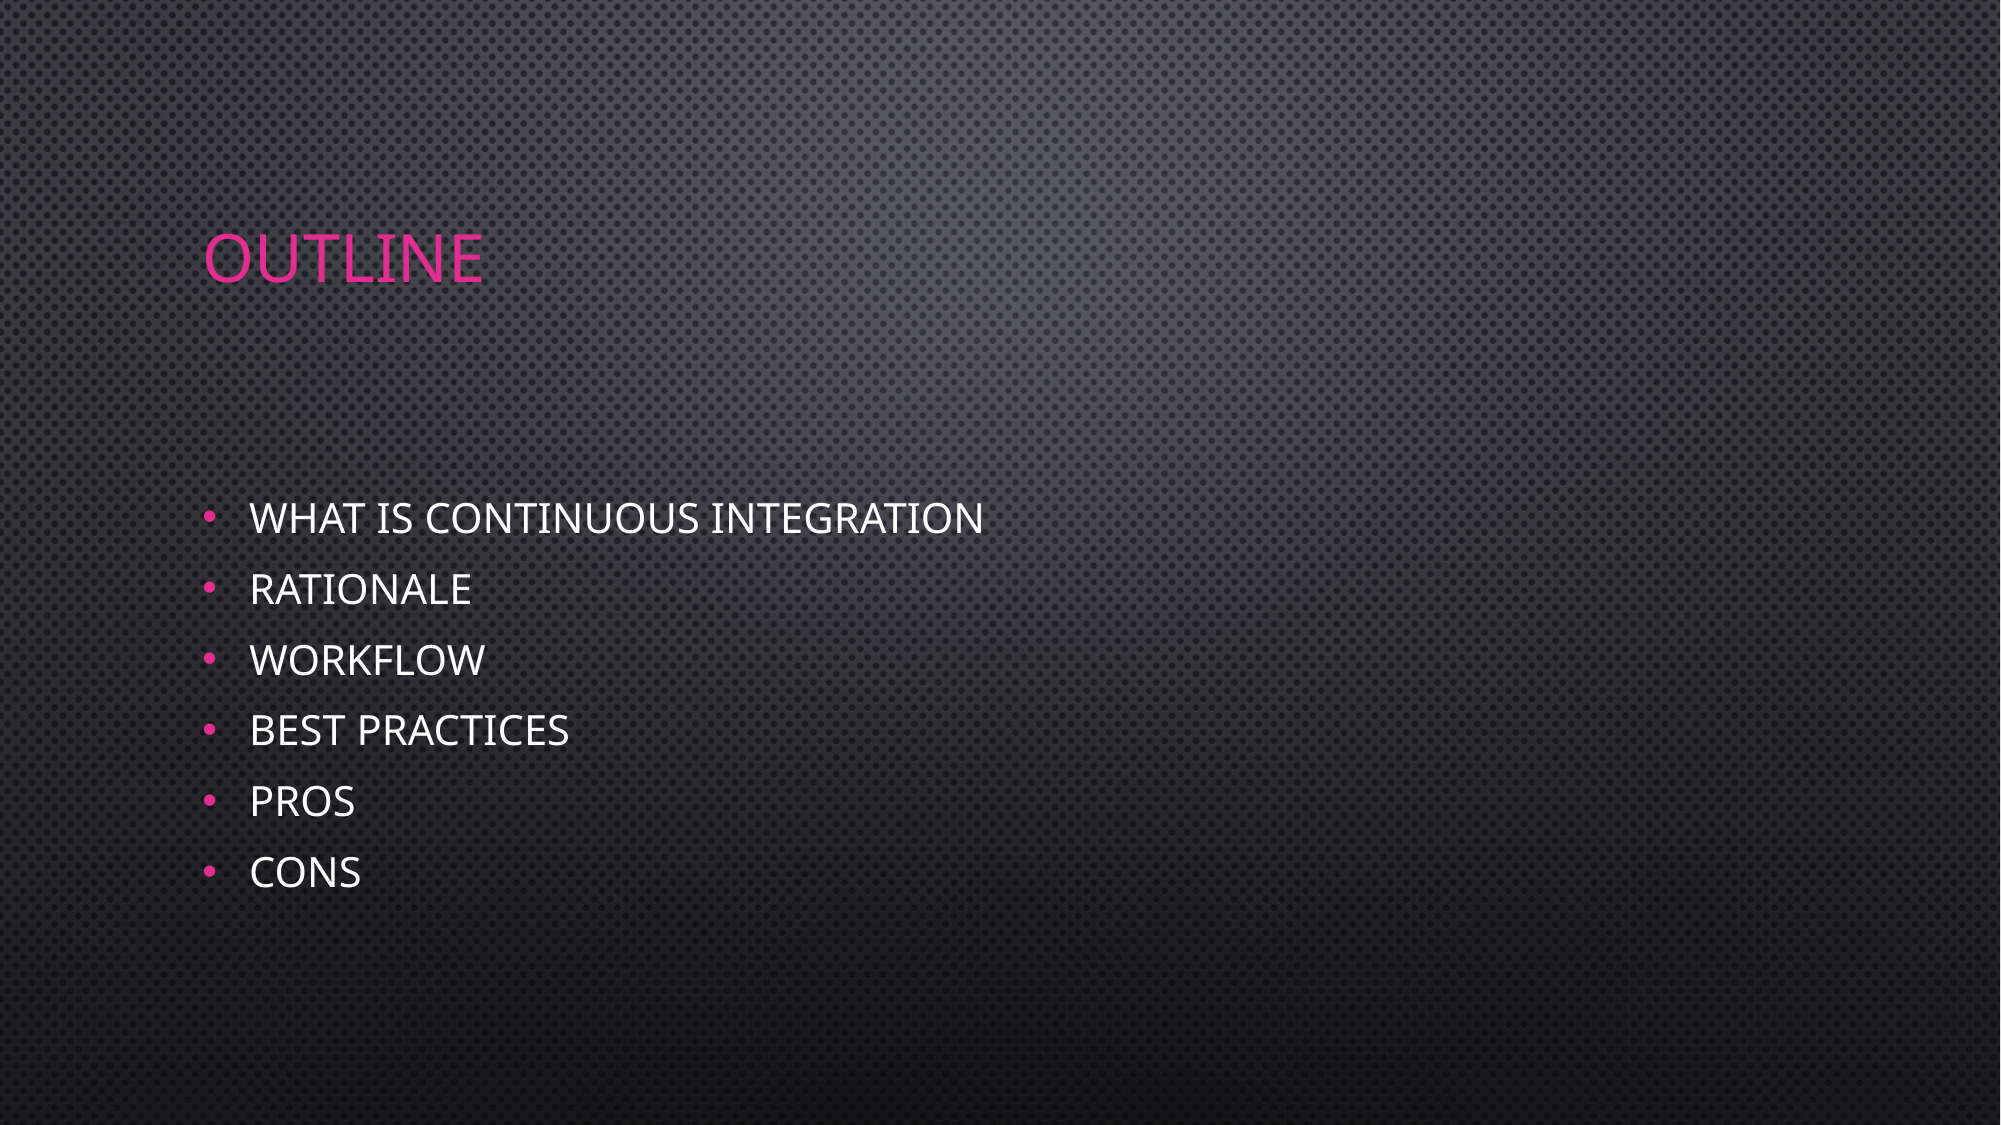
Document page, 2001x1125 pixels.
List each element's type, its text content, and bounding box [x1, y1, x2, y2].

title Outline [187, 99, 1813, 413]
list What is Continuous Integration Rationale Workflow Best Practices Pros Cons [187, 437, 1813, 950]
